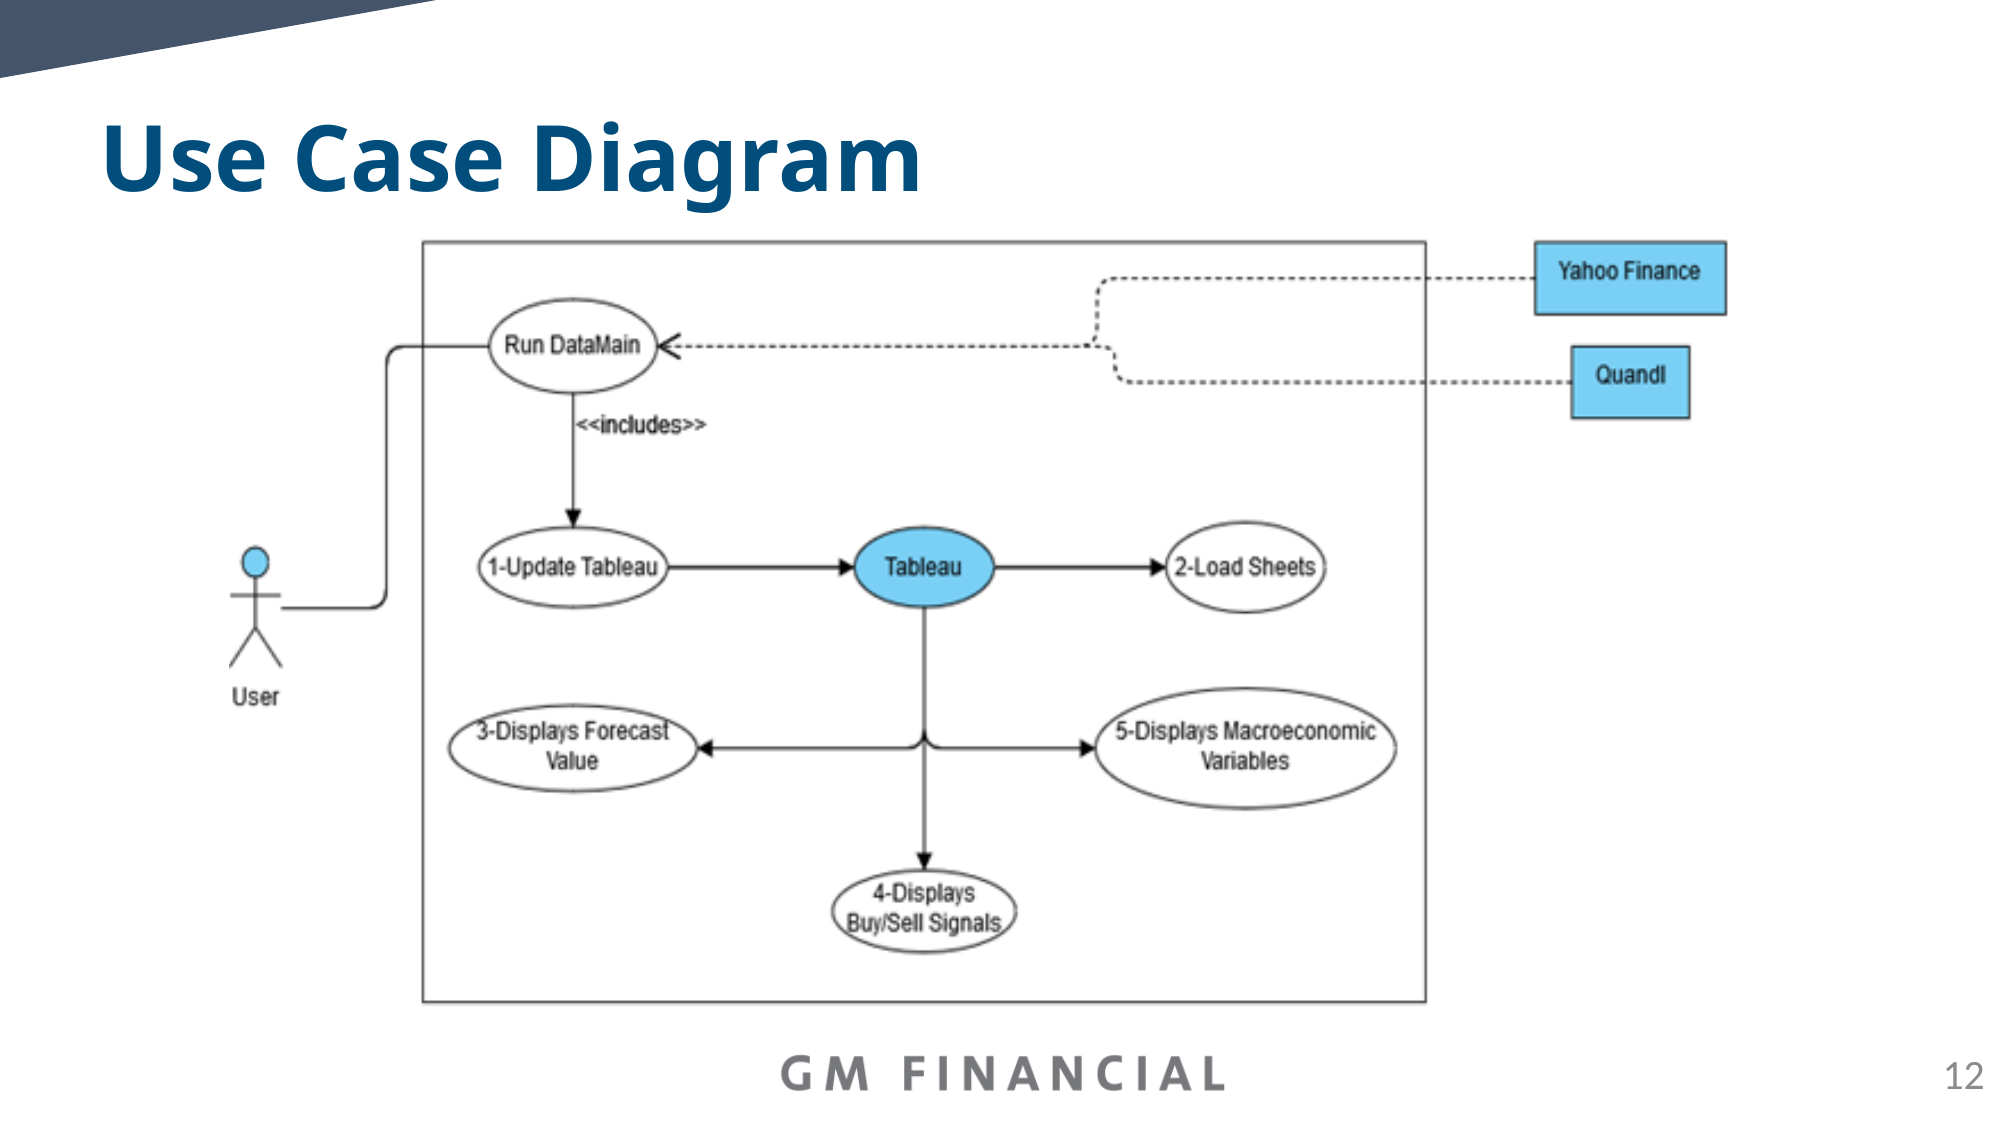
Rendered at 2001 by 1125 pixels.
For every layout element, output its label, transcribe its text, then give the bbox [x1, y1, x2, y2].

title Use Case Diagram [84, 104, 1290, 219]
slide_number 12 [1878, 1042, 2000, 1103]
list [229, 218, 1771, 1007]
picture [765, 1036, 1235, 1107]
text_box [0, 0, 437, 80]
